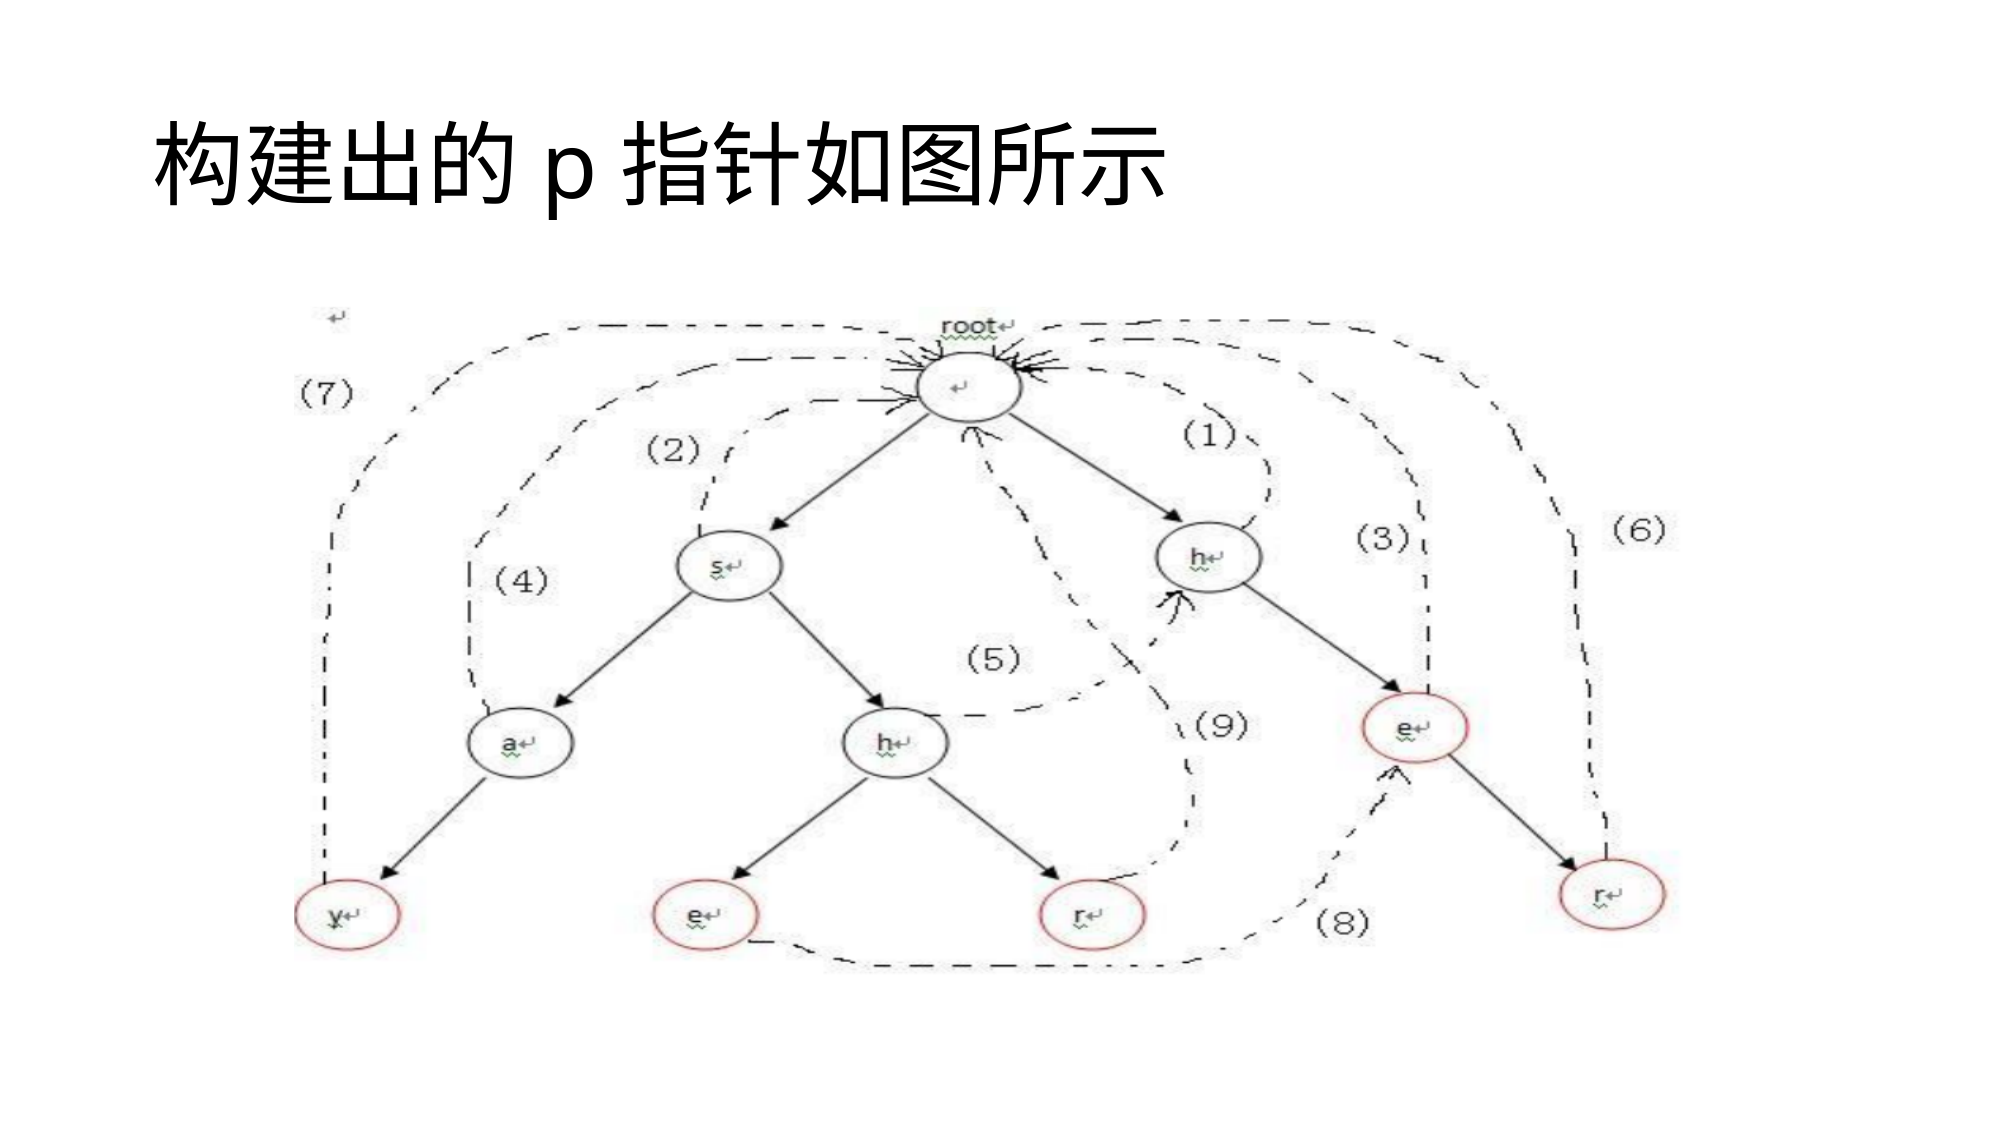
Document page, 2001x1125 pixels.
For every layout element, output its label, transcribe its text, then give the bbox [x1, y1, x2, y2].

title 构建出的p指针如图所示 [137, 59, 1863, 278]
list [294, 299, 1722, 1014]
